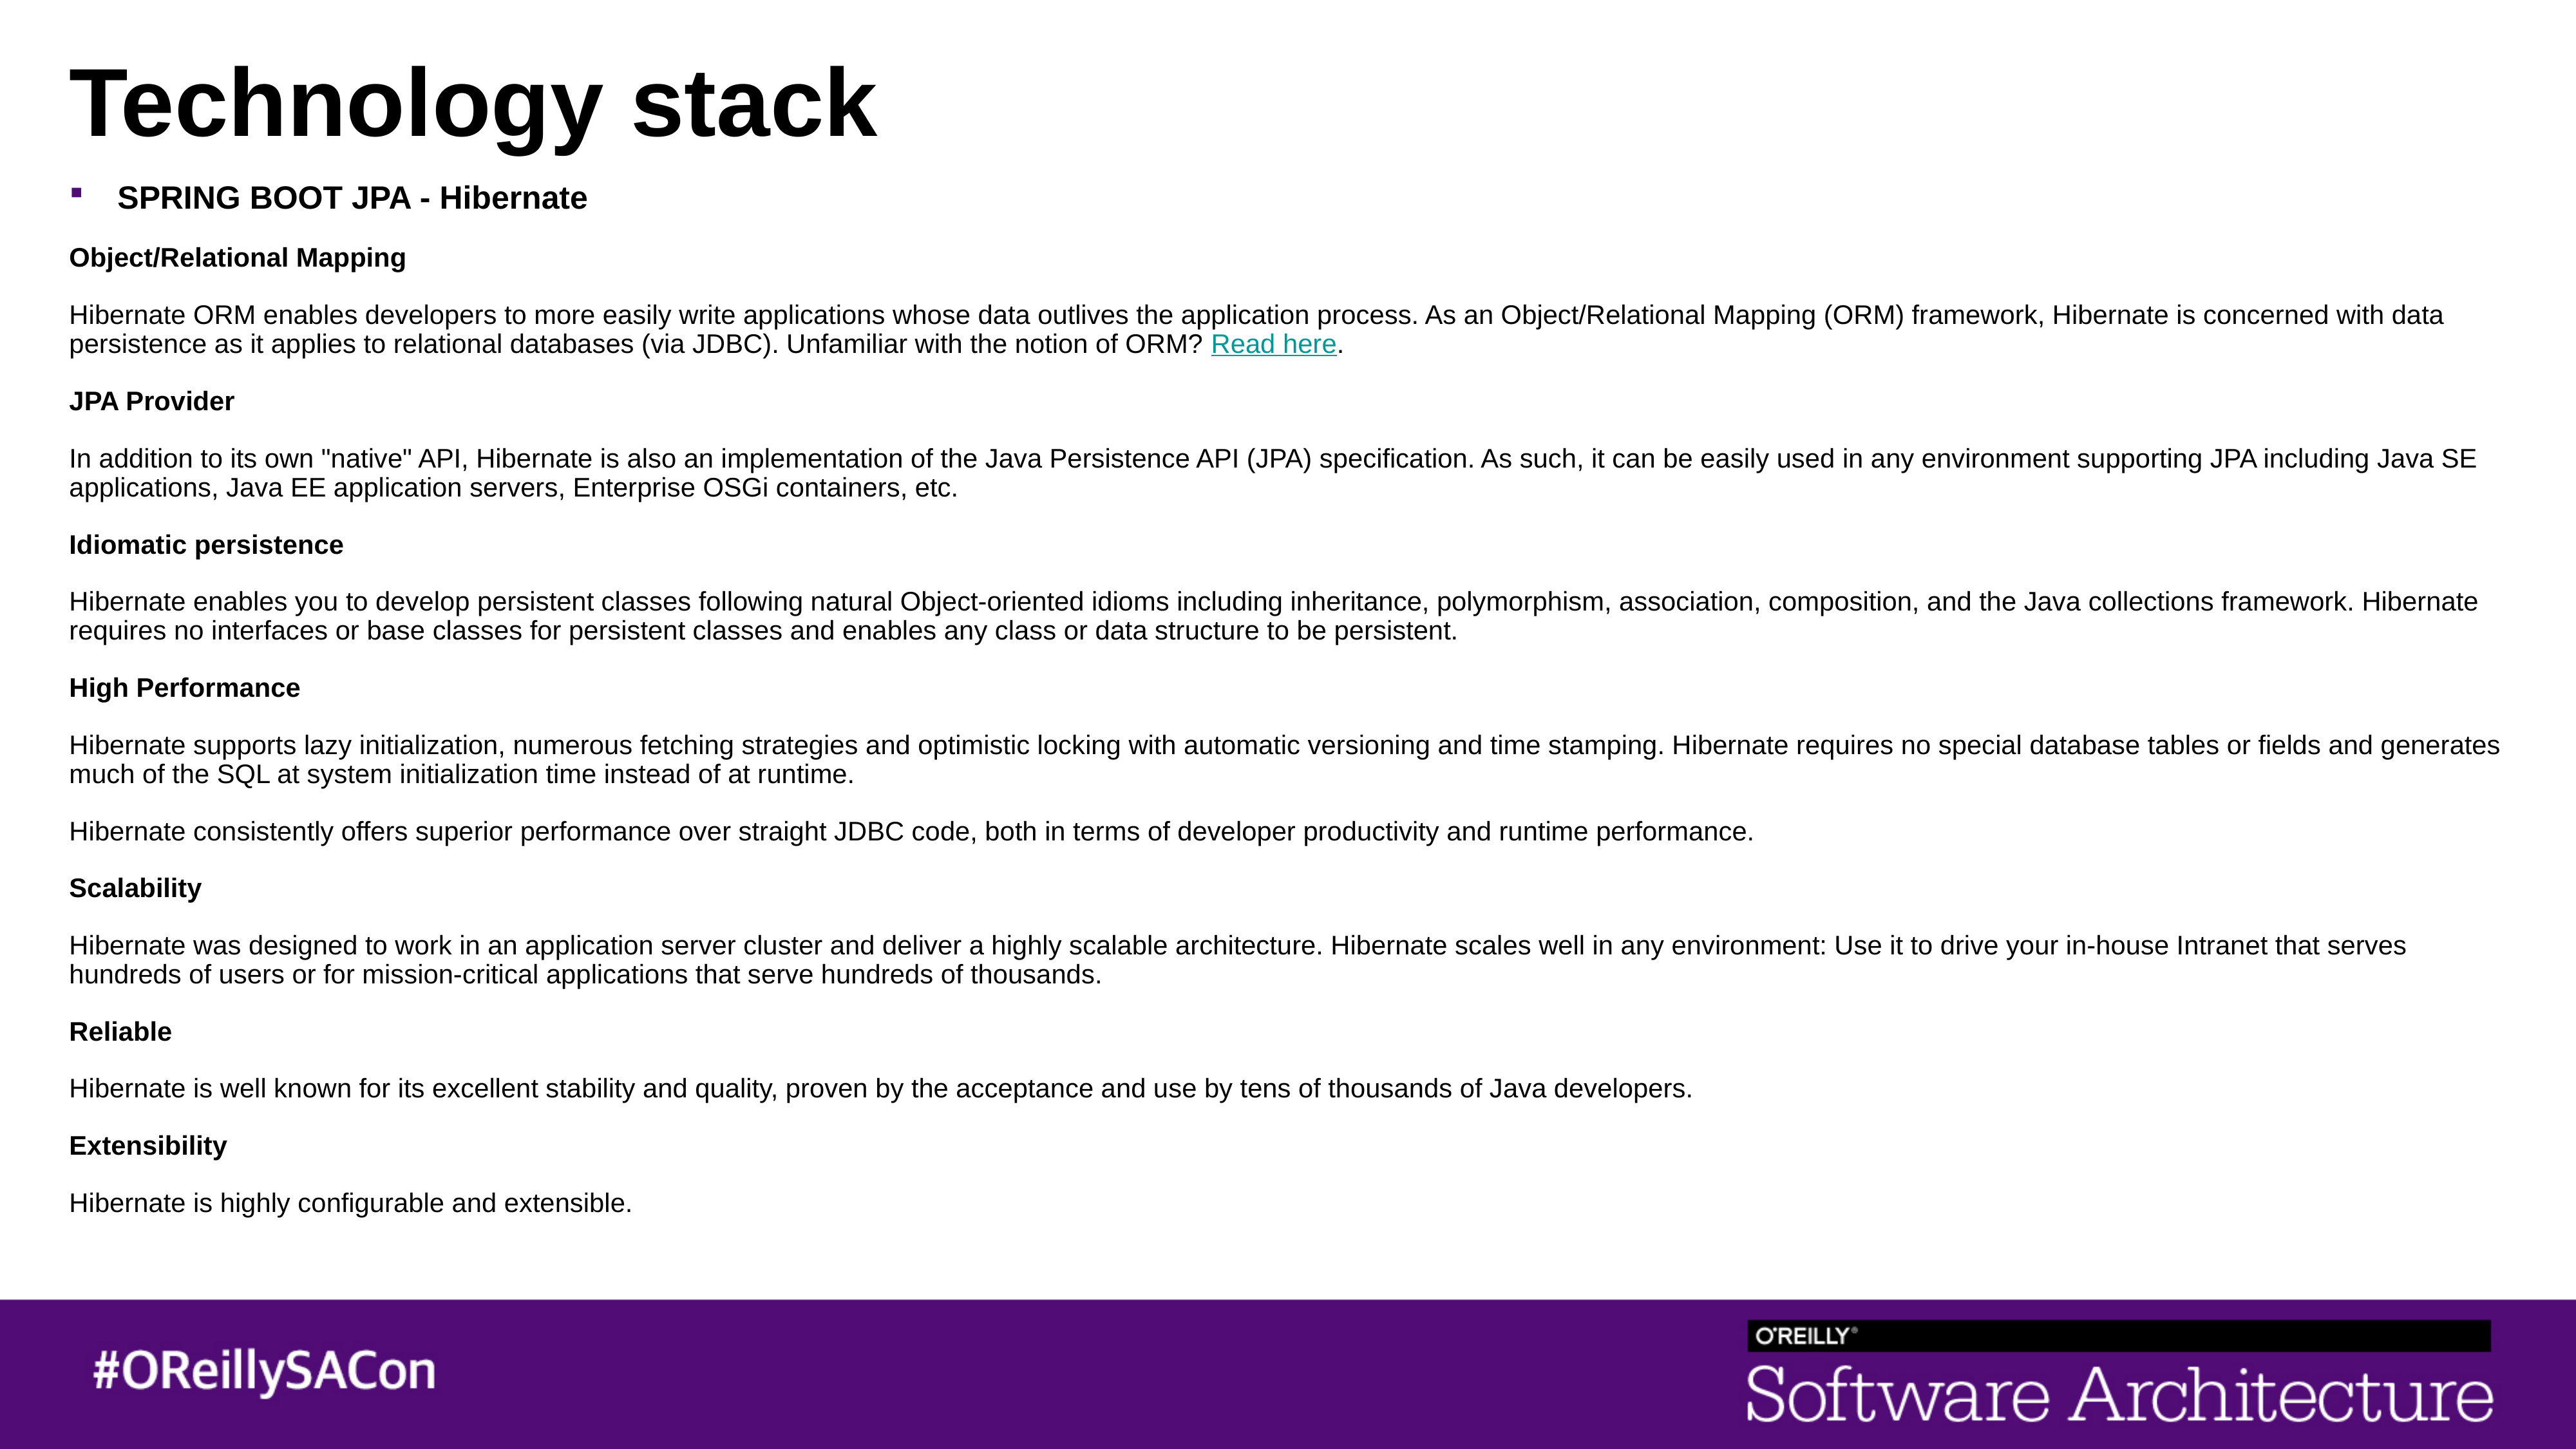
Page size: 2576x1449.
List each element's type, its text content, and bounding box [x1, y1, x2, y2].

list SPRING BOOT JPA - Hibernate Object/Relational Mapping Hibernate ORM enables developers to more easily write applications whose data outlives the application process. As an Object/Relational Mapping (ORM) framework, Hibernate is concerned with data persistence as it applies to relational databases (via JDBC). Unfamiliar with the notion of ORM? Read here. JPA Provider In addition to its own "native" API, Hibernate is also an implementation of the Java Persistence API (JPA) specification. As such, it can be easily used in any environment supporting JPA including Java SE applications, Java EE application servers, Enterprise OSGi containers, etc. Idiomatic persistence Hibernate enables you to develop persistent classes following natural Object-oriented idioms including inheritance, polymorphism, association, composition, and the Java collections framework. Hibernate requires no interfaces or base classes for persistent classes and enables any class or data structure to be persistent. High Performance Hibernate supports lazy initialization, numerous fetching strategies and optimistic locking with automatic versioning and time stamping. Hibernate requires no special database tables or fields and generates much of the SQL at system initialization time instead of at runtime. Hibernate consistently offers superior performance over straight JDBC code, both in terms of developer productivity and runtime performance. Scalability Hibernate was designed to work in an application server cluster and deliver a highly scalable architecture. Hibernate scales well in any environment: Use it to drive your in-house Intranet that serves hundreds of users or for mission-critical applications that serve hundreds of thousands. Reliable Hibernate is well known for its excellent stability and quality, proven by the acceptance and use by tens of thousands of Java developers. Extensibility Hibernate is highly configurable and extensible. [65, 177, 2510, 1304]
title Technology stack [65, 25, 2510, 169]
picture [0, 0, 2576, 1449]
